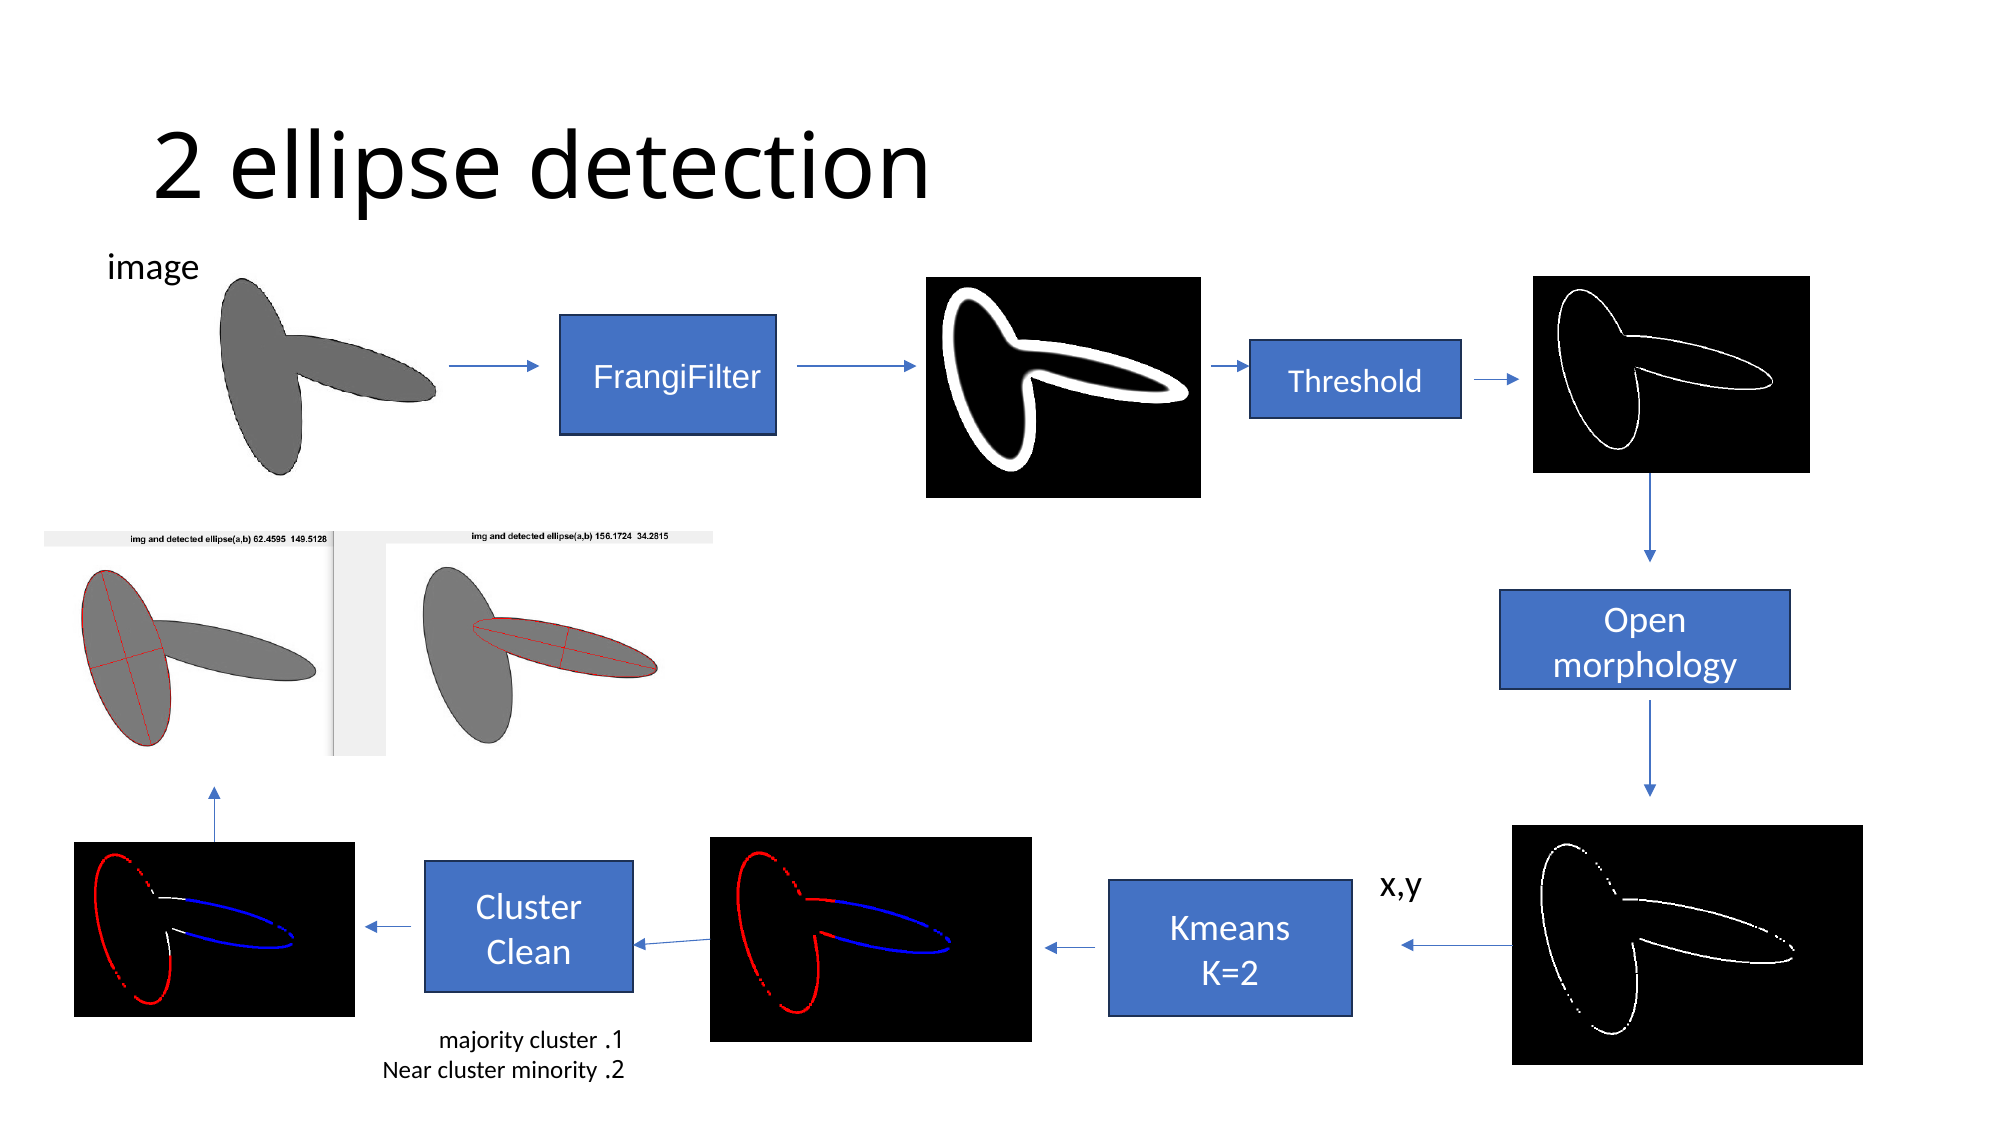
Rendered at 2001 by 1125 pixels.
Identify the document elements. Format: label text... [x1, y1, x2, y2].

picture [1533, 276, 1810, 474]
picture [926, 277, 1201, 498]
text_box FrangiFilter [559, 314, 777, 436]
picture [214, 263, 461, 501]
text_box Kmeans K=2 [1108, 879, 1353, 1017]
title 2 ellipse detection [137, 59, 1863, 278]
text_box Threshold [1249, 339, 1462, 419]
picture [710, 837, 1032, 1042]
picture [1512, 825, 1863, 1065]
text_box 1. majority cluster 2. Near cluster minority [367, 1016, 640, 1091]
text_box x,y [1364, 851, 1437, 911]
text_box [632, 939, 711, 946]
picture [43, 531, 713, 756]
text_box Cluster Clean [424, 860, 634, 993]
text_box image [43, 234, 215, 295]
picture [74, 842, 355, 1017]
text_box Open morphology [1499, 589, 1791, 690]
